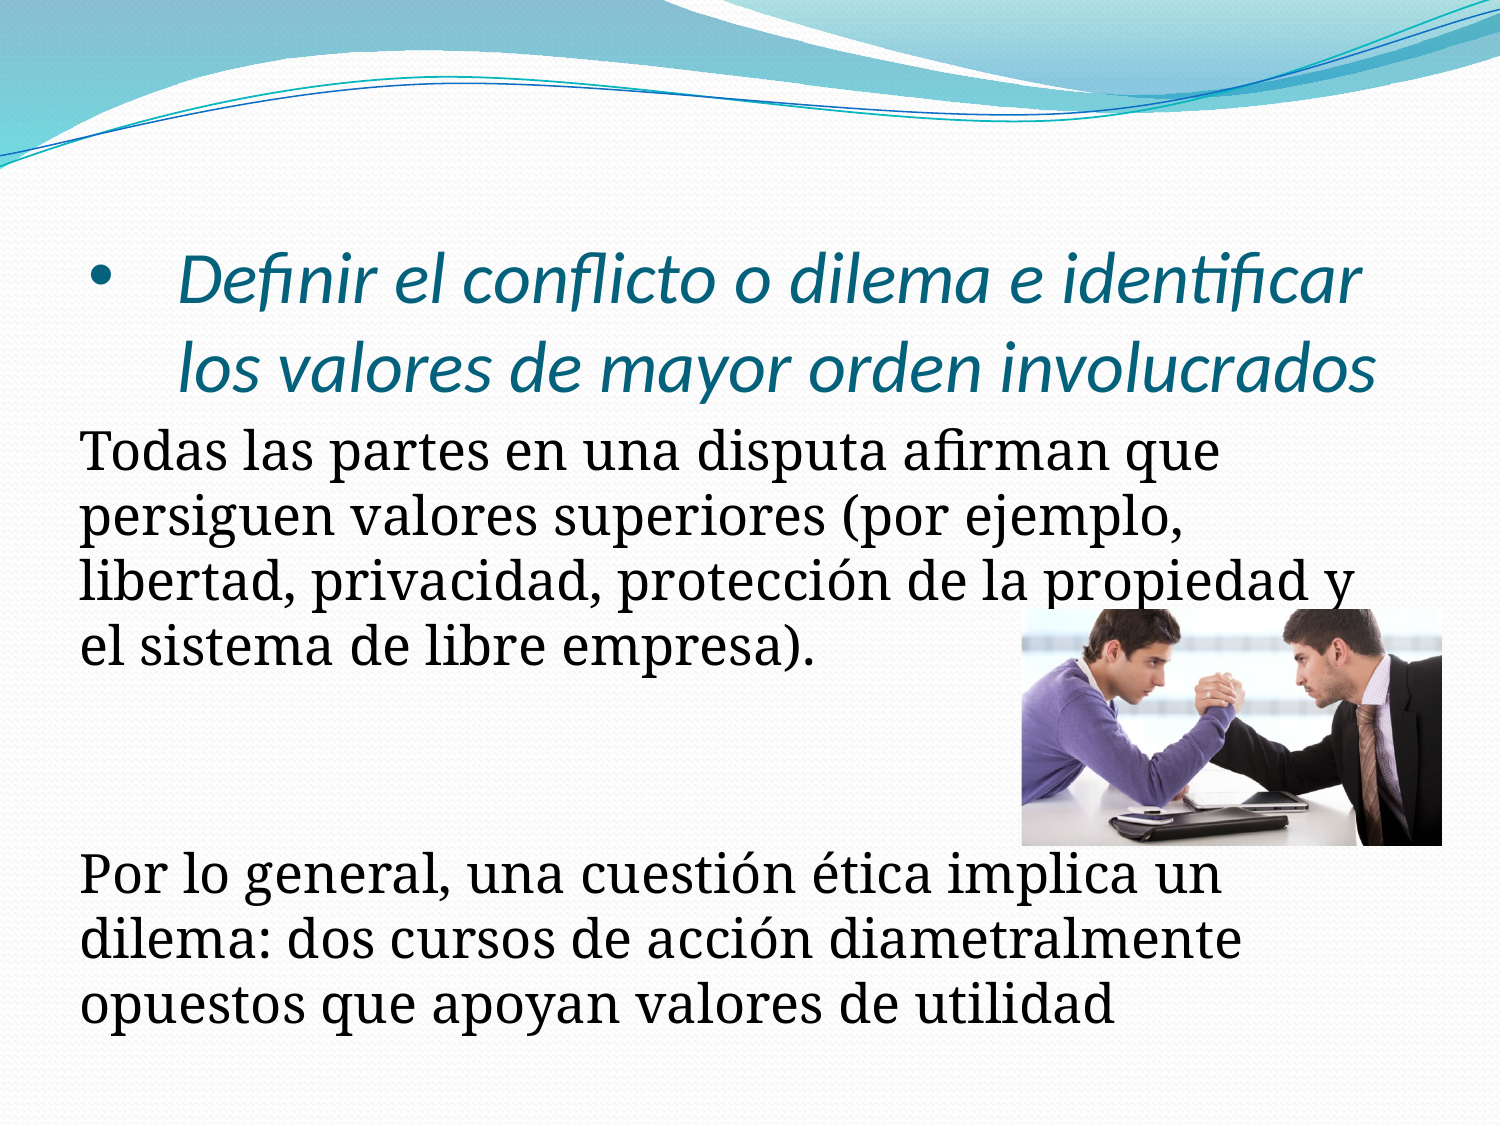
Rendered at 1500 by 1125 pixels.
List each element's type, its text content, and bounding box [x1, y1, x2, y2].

title Definir el conflicto o dilema e identificar los valores de mayor orden involucrados [88, 219, 1439, 408]
list Todas las partes en una disputa afirman que persiguen valores superiores (por ejemplo, libertad, privacidad, protección de la propiedad y el sistema de libre empresa). Por lo general, una cuestión ética implica un dilema: dos cursos de acción diametralmente opuestos que apoyan valores de utilidad [64, 408, 1415, 1083]
picture [1021, 609, 1442, 847]
